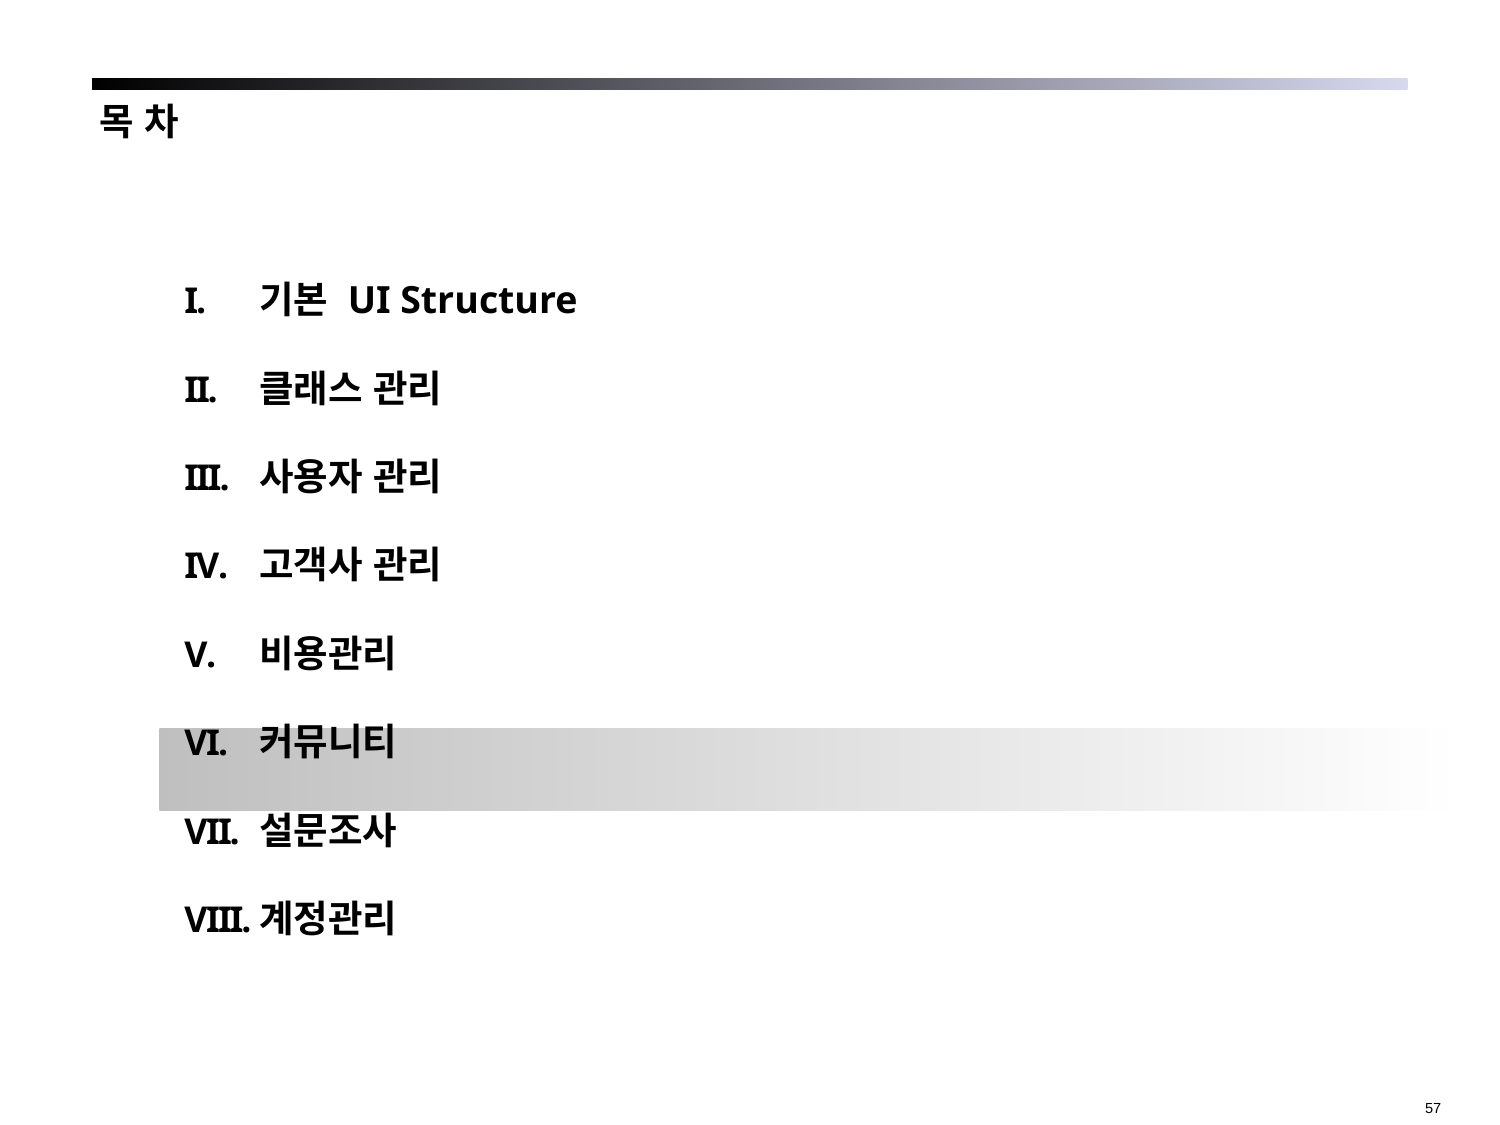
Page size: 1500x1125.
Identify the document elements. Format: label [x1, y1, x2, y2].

text_box [159, 255, 1456, 948]
text_box [99, 91, 1500, 225]
